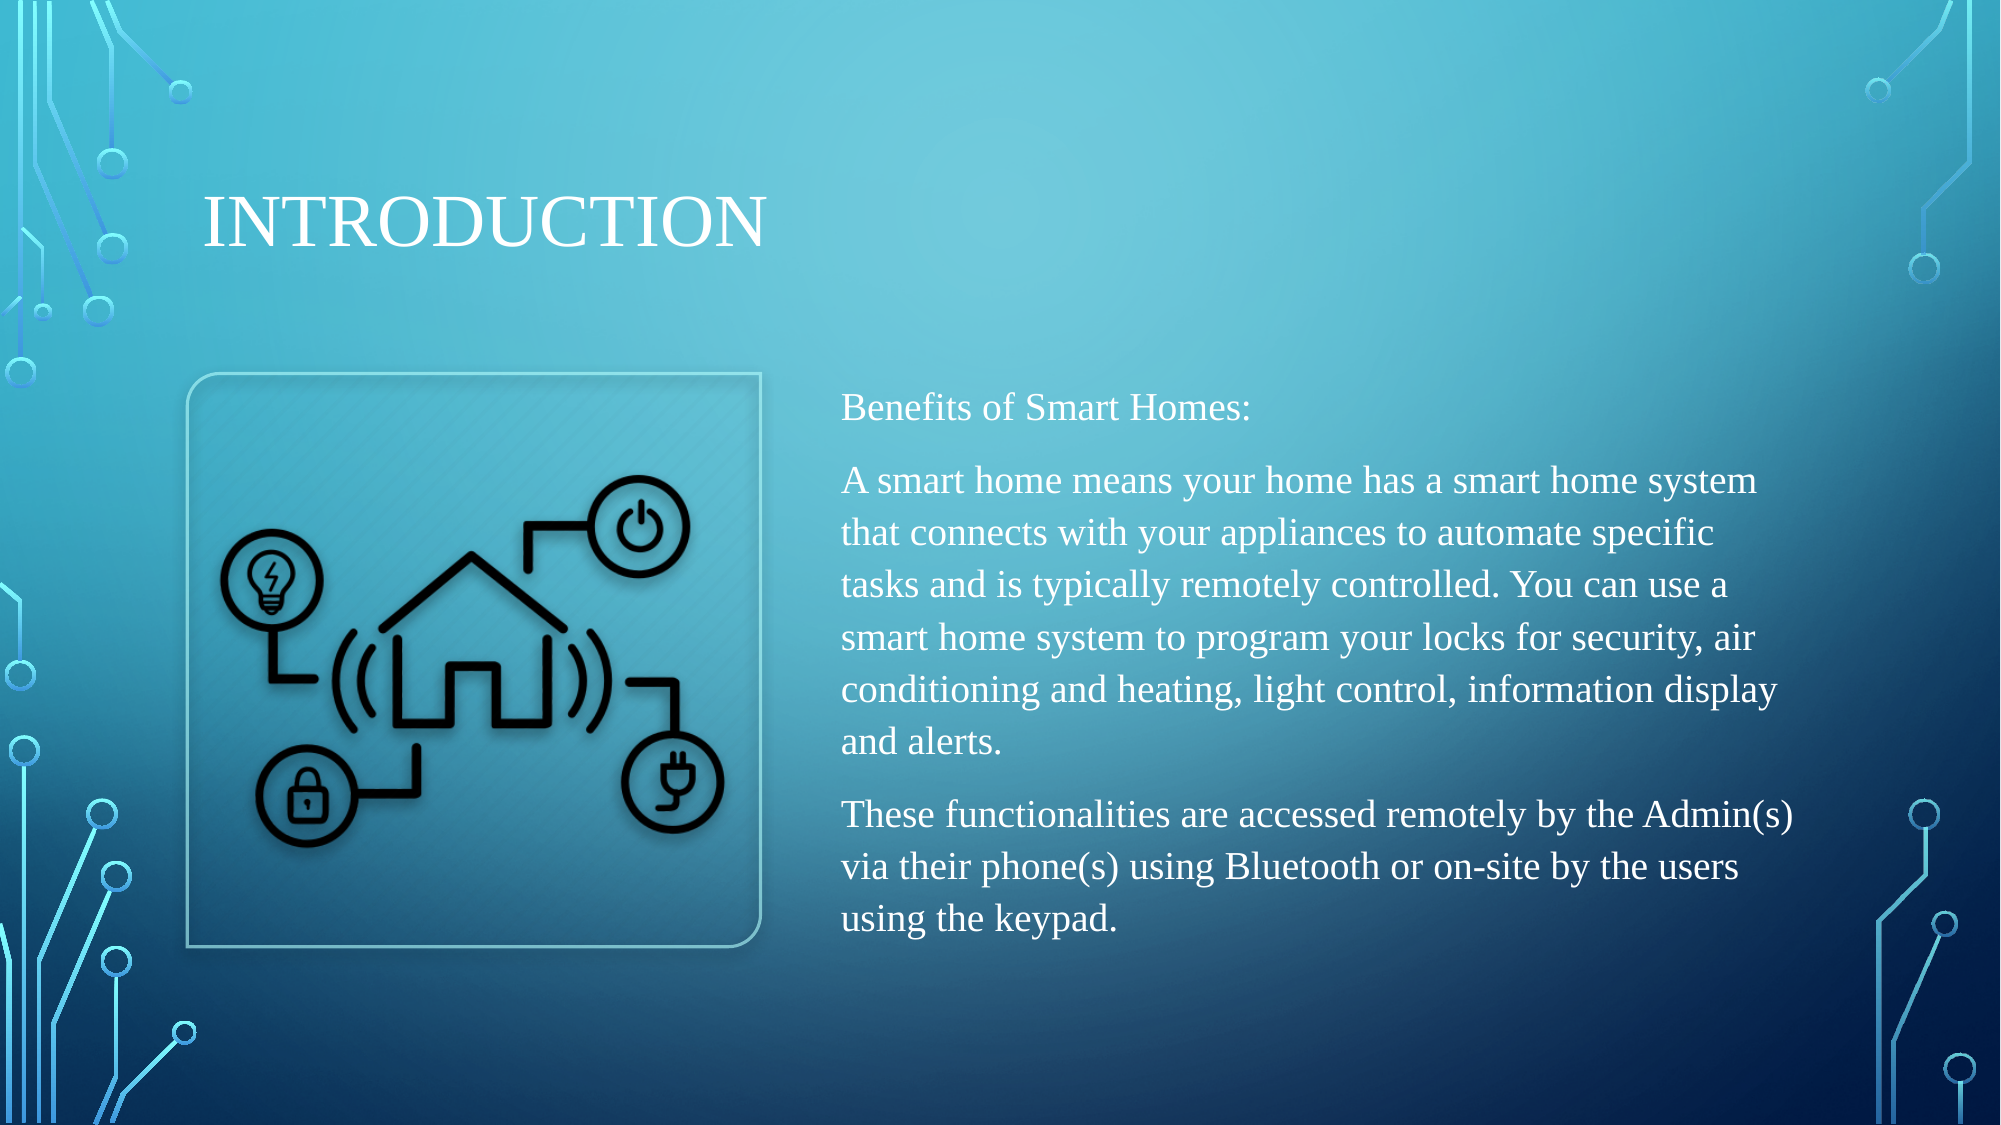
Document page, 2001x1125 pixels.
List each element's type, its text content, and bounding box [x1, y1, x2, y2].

list Benefits of Smart Homes: A smart home means your home has a smart home system that connects with your appliances to automate specific tasks and is typically remotely controlled. You can use a smart home system to program your locks for security, air conditioning and heating, light control, information display and alerts. These functionalities are accessed remotely by the Admin(s) via their phone(s) using Bluetooth or on-site by the users using the keypad. [825, 369, 1813, 950]
title Introduction [187, 101, 1813, 344]
picture [186, 373, 761, 947]
